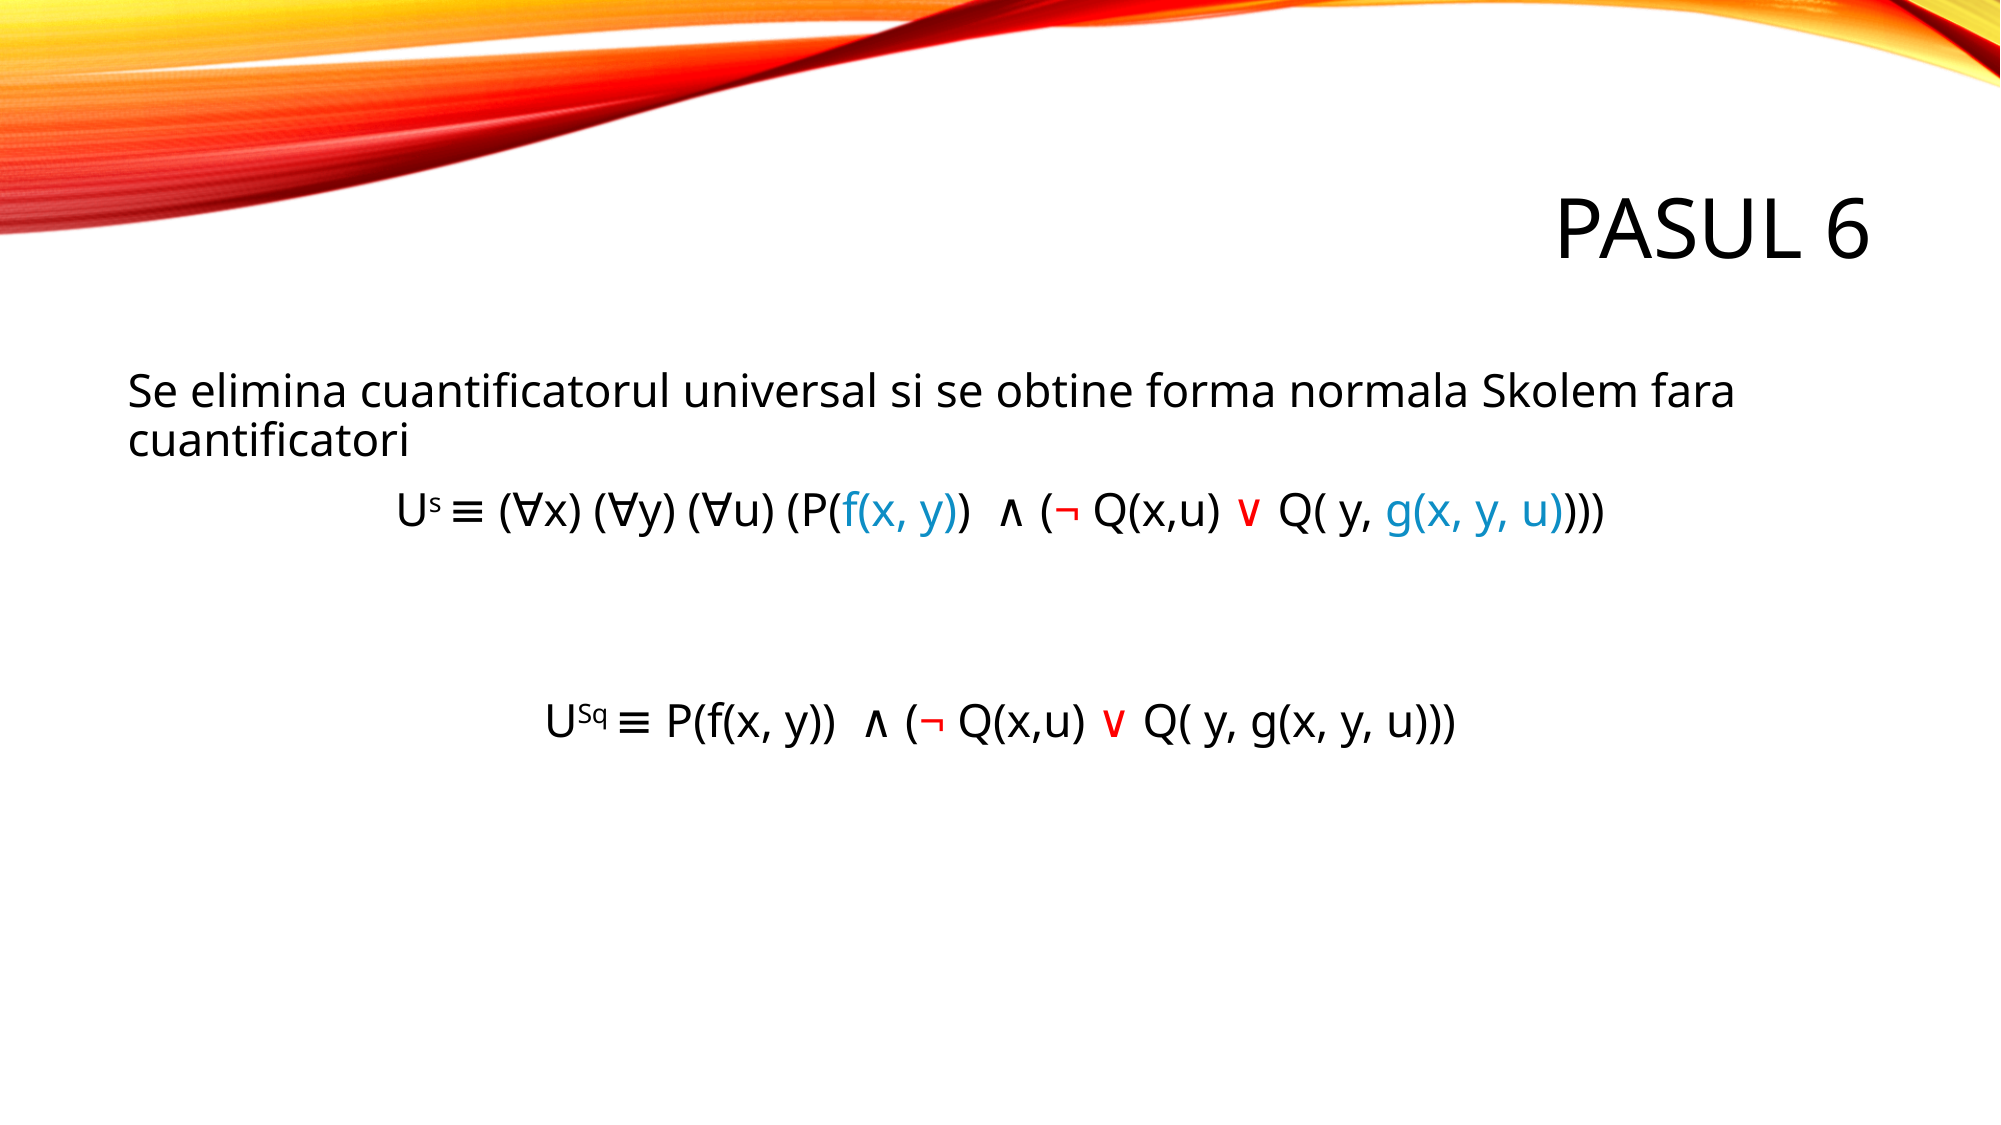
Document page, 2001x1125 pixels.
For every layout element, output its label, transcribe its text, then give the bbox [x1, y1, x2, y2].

picture [0, 0, 2000, 237]
title Pasul 6 [474, 125, 1888, 338]
list Se elimina cuantificatorul universal si se obtine forma normala Skolem fara cuantificatori Us ≡ (∀x) (∀y) (∀u) (P(f(x, y)) ∧ (¬ Q(x,u) ∨ Q( y, g(x, y, u)))) USq ≡ P(f(x, y)) ∧ (¬ Q(x,u) ∨ Q( y, g(x, y, u))) [112, 360, 1888, 1021]
